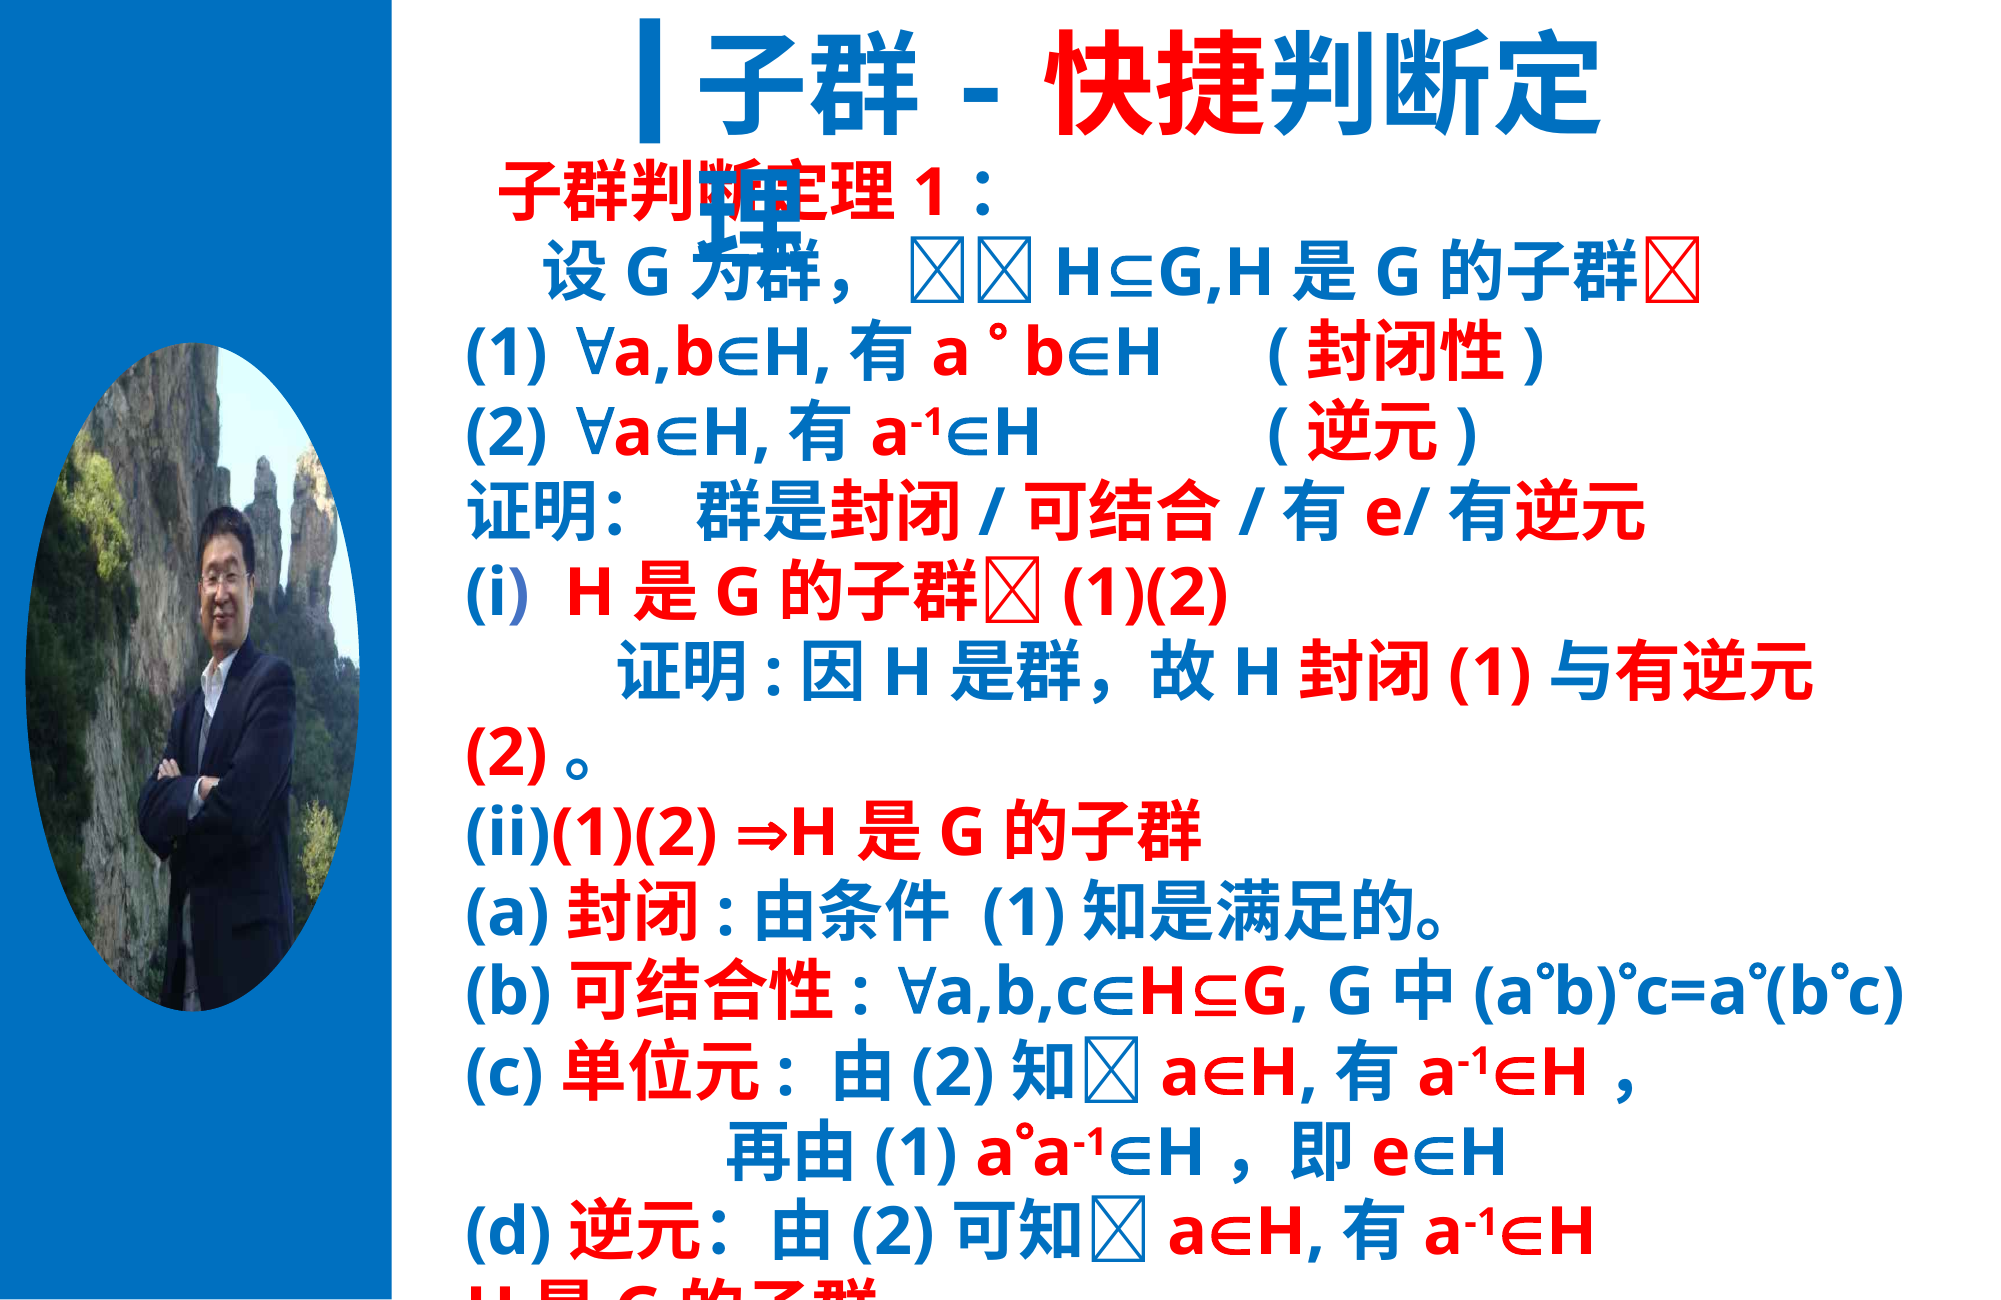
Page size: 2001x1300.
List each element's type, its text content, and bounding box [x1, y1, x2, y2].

text_box [0, 0, 393, 1300]
text_box 子群判断定理1： 设G为群， HG,H是G的子群 (1) a,bH,有a  bH (封闭性) (2) aH,有a-1H (逆元) 证明： 群是封闭/可结合/有e/有逆元 (i) H是G的子群(1)(2) 证明:因H是群，故H封闭(1)与有逆元(2)。 (ii)(1)(2) H是G的子群 (a)封闭:由条件 (1)知是满足的。 (b)可结合性: a,b,cHG, G中(ab)c=a(bc) (c)单位元: 由(2)知aH,有a-1H， 再由(1) aa-1H，即eH (d)逆元：由(2)可知aH,有a-1H H是G的子群 [450, 141, 1957, 1300]
picture [11, 340, 380, 1048]
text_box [639, 5, 1711, 157]
